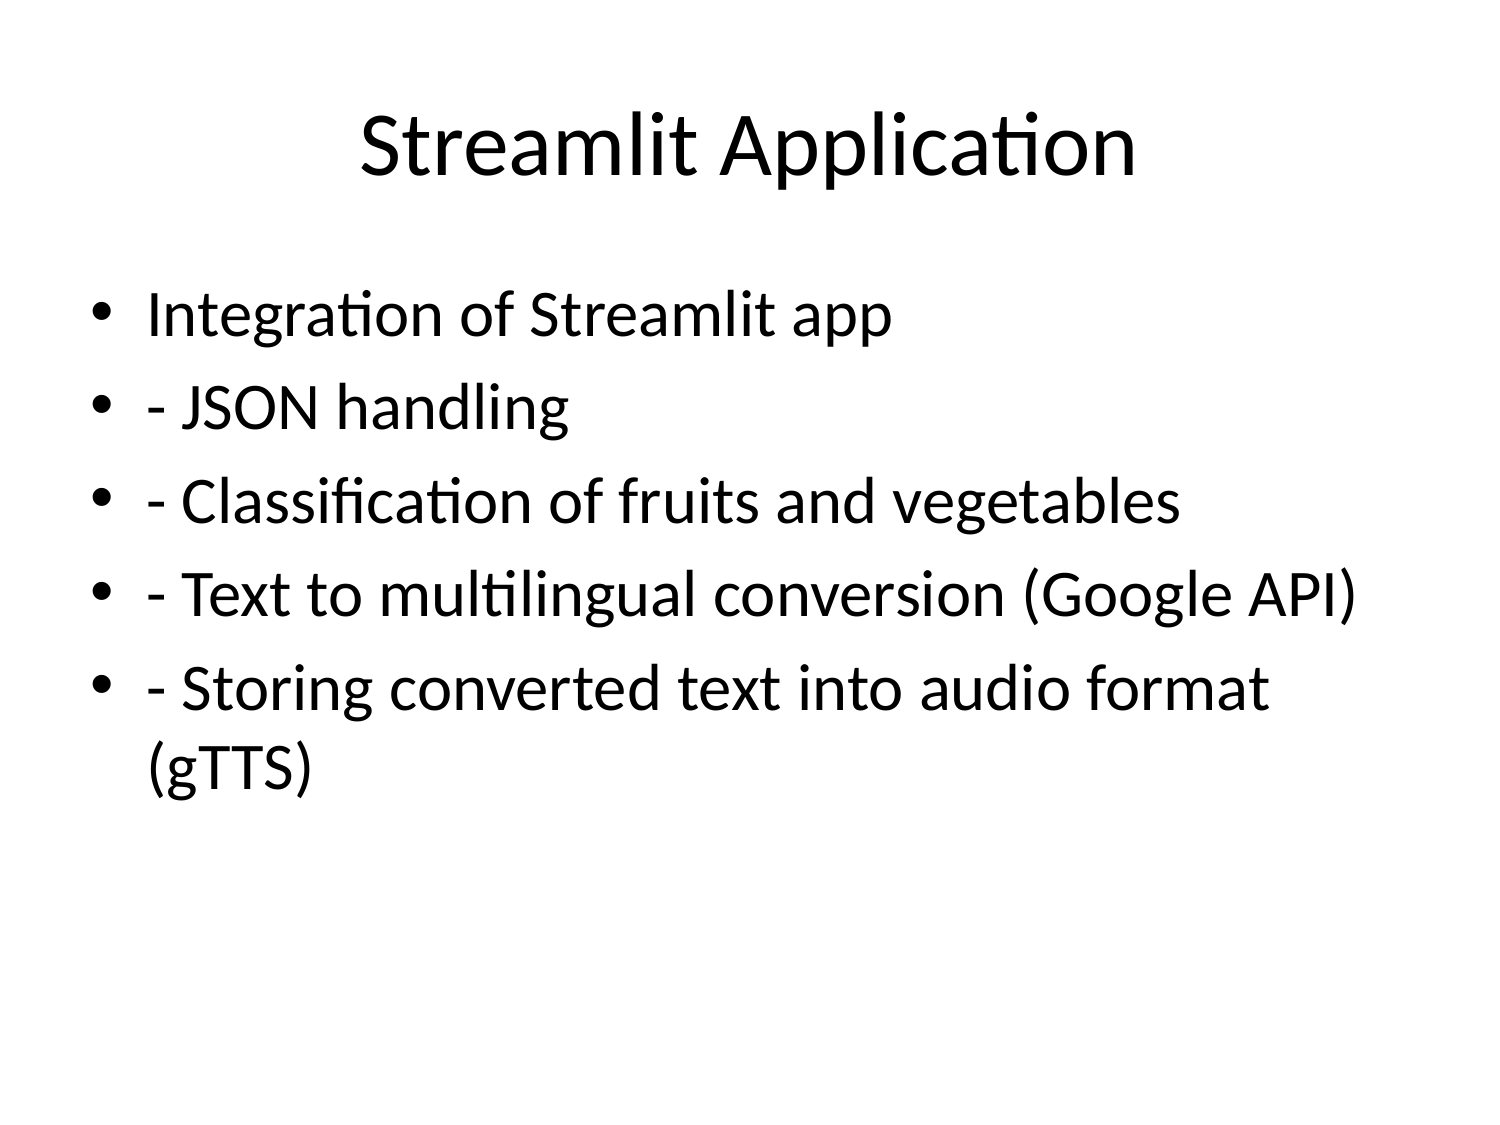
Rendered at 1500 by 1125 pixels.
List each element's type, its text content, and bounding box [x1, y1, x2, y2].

list Integration of Streamlit app - JSON handling - Classification of fruits and vegetables - Text to multilingual conversion (Google API) - Storing converted text into audio format (gTTS) [75, 262, 1425, 1005]
title Streamlit Application [75, 45, 1425, 233]
